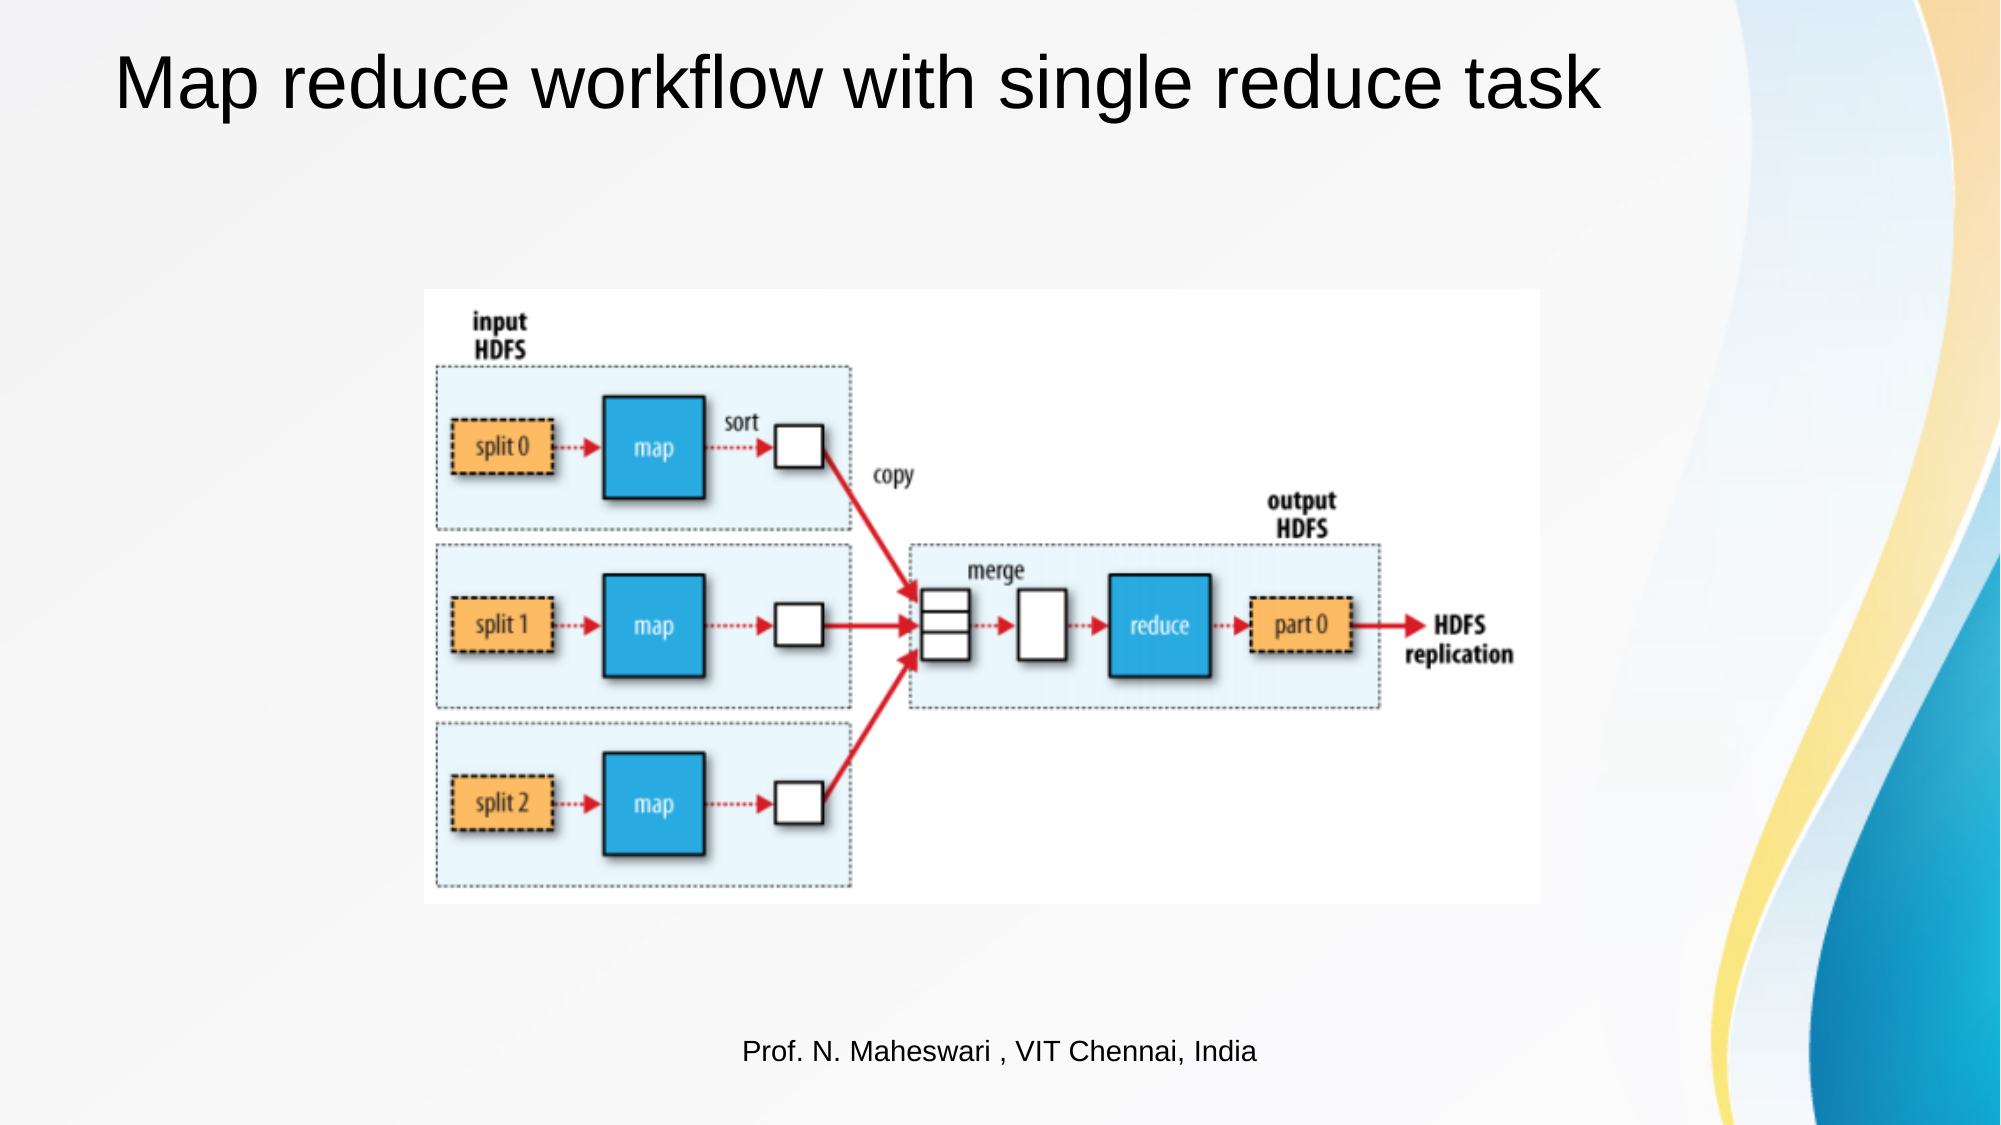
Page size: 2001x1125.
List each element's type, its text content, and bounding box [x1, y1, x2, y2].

footer Prof. N. Maheswari , VIT Chennai, India [683, 1024, 1317, 1103]
slide_number [1433, 1024, 1900, 1103]
list [99, 192, 1901, 1006]
title Map reduce workflow with single reduce task [99, 30, 1901, 127]
picture [0, 0, 2001, 1125]
